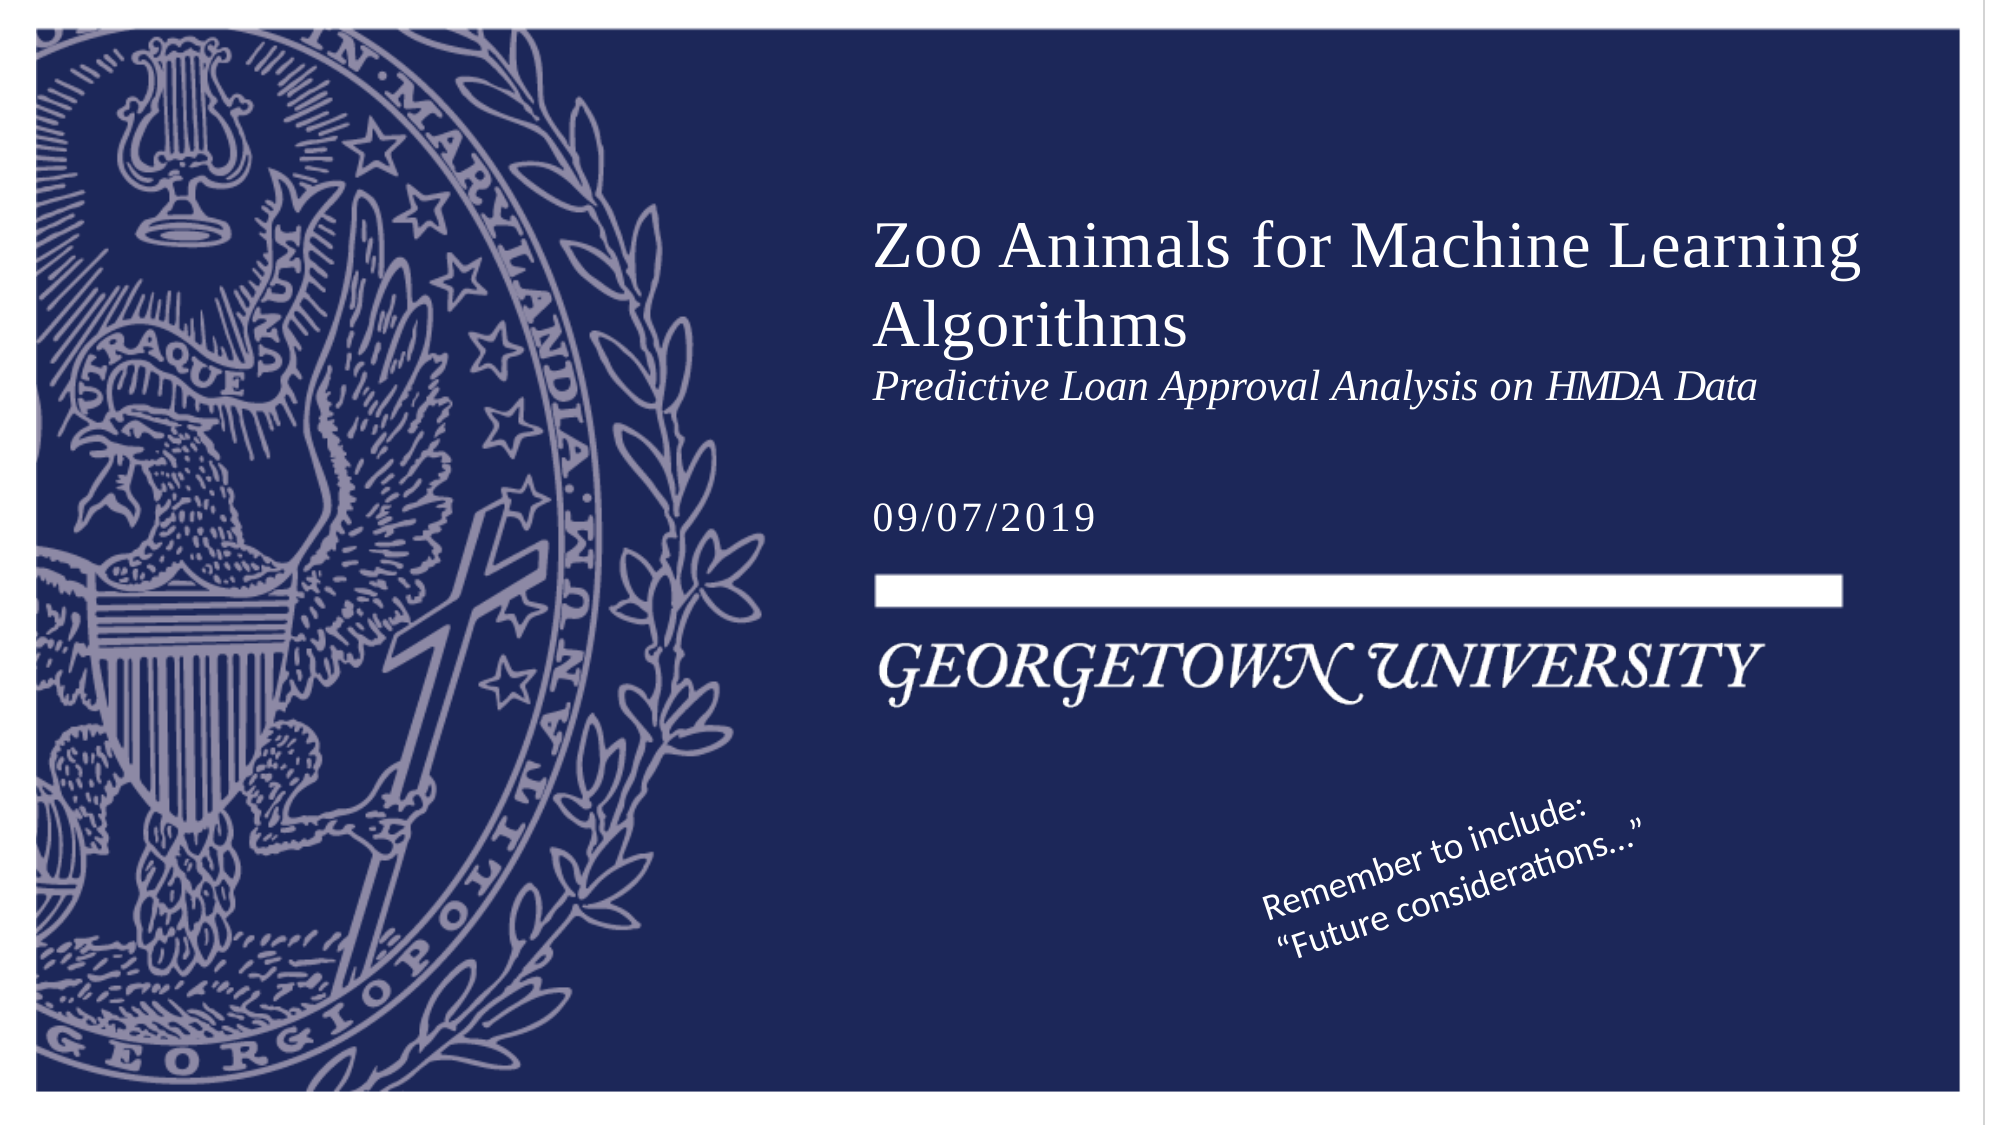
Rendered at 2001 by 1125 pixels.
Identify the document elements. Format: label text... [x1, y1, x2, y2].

title Zoo Animals for Machine Learning Algorithms Predictive Loan Approval Analysis on HMDA Data [86, 196, 1914, 410]
text_box 09/07/2019 [870, 487, 1101, 540]
text_box Remember to include: “Future considerations…” [1239, 750, 1669, 984]
picture [36, 0, 2000, 1125]
